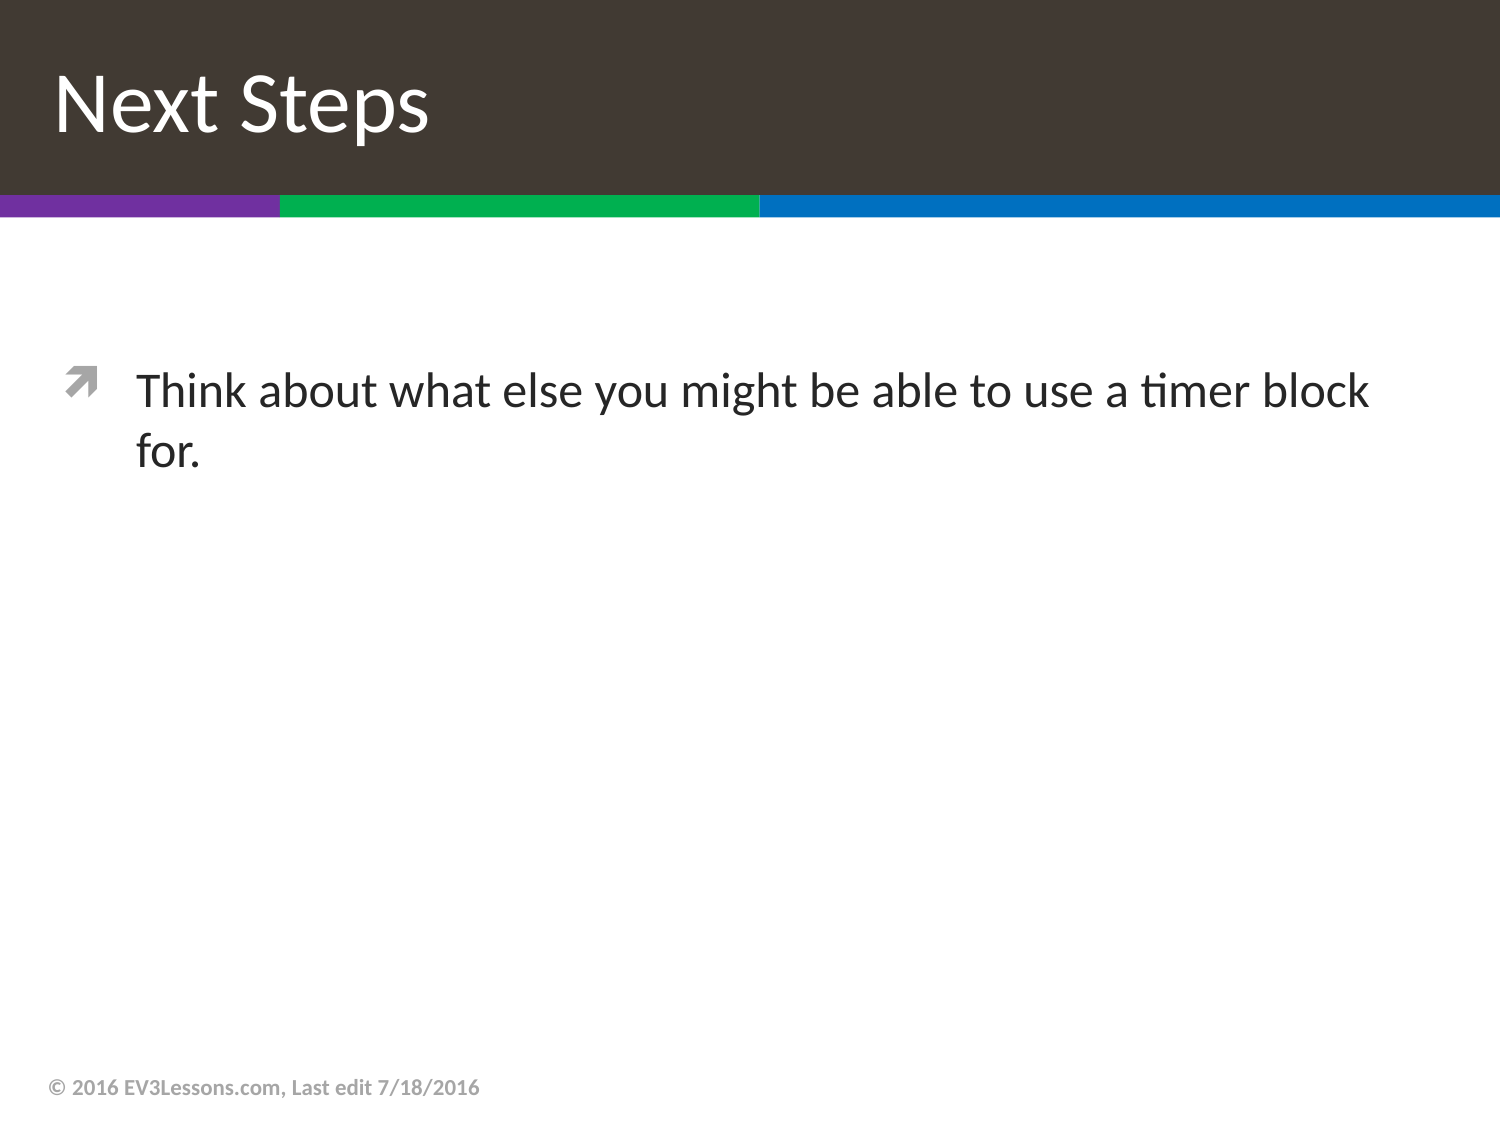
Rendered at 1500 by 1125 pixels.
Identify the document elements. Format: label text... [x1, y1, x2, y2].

list Think about what else you might be able to use a timer block for. [46, 350, 1454, 1005]
footer © 2016 EV3Lessons.com, Last edit 7/18/2016 [32, 1055, 1038, 1116]
title Next Steps [0, 0, 1500, 195]
